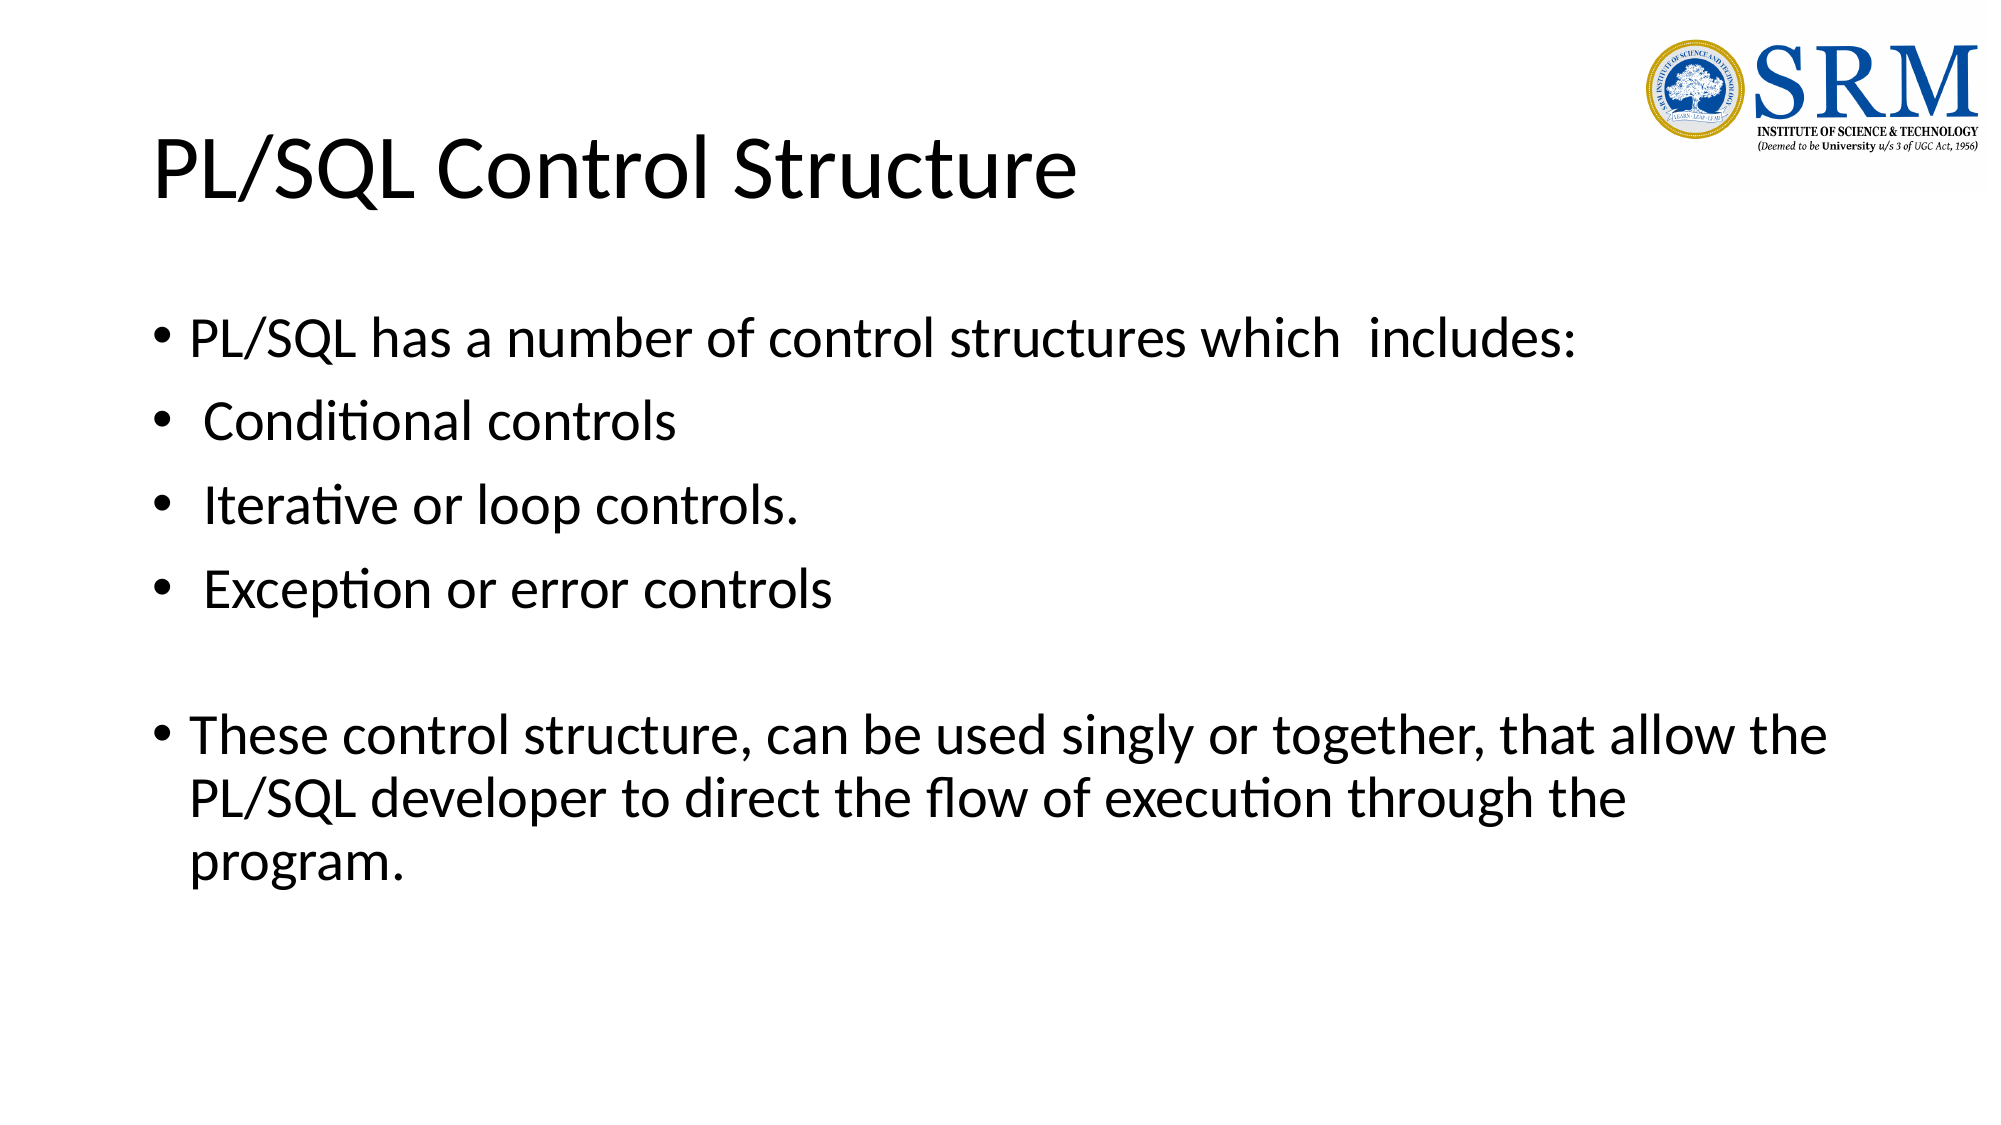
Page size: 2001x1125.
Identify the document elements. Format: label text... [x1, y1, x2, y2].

title PL/SQL Control Structure [137, 59, 1863, 278]
picture [1639, 0, 1986, 193]
list PL/SQL has a number of control structures which includes: Conditional controls Iterative or loop controls. Exception or error controls These control structure, can be used singly or together, that allow the PL/SQL developer to direct the flow of execution through the program. [137, 299, 1863, 1014]
